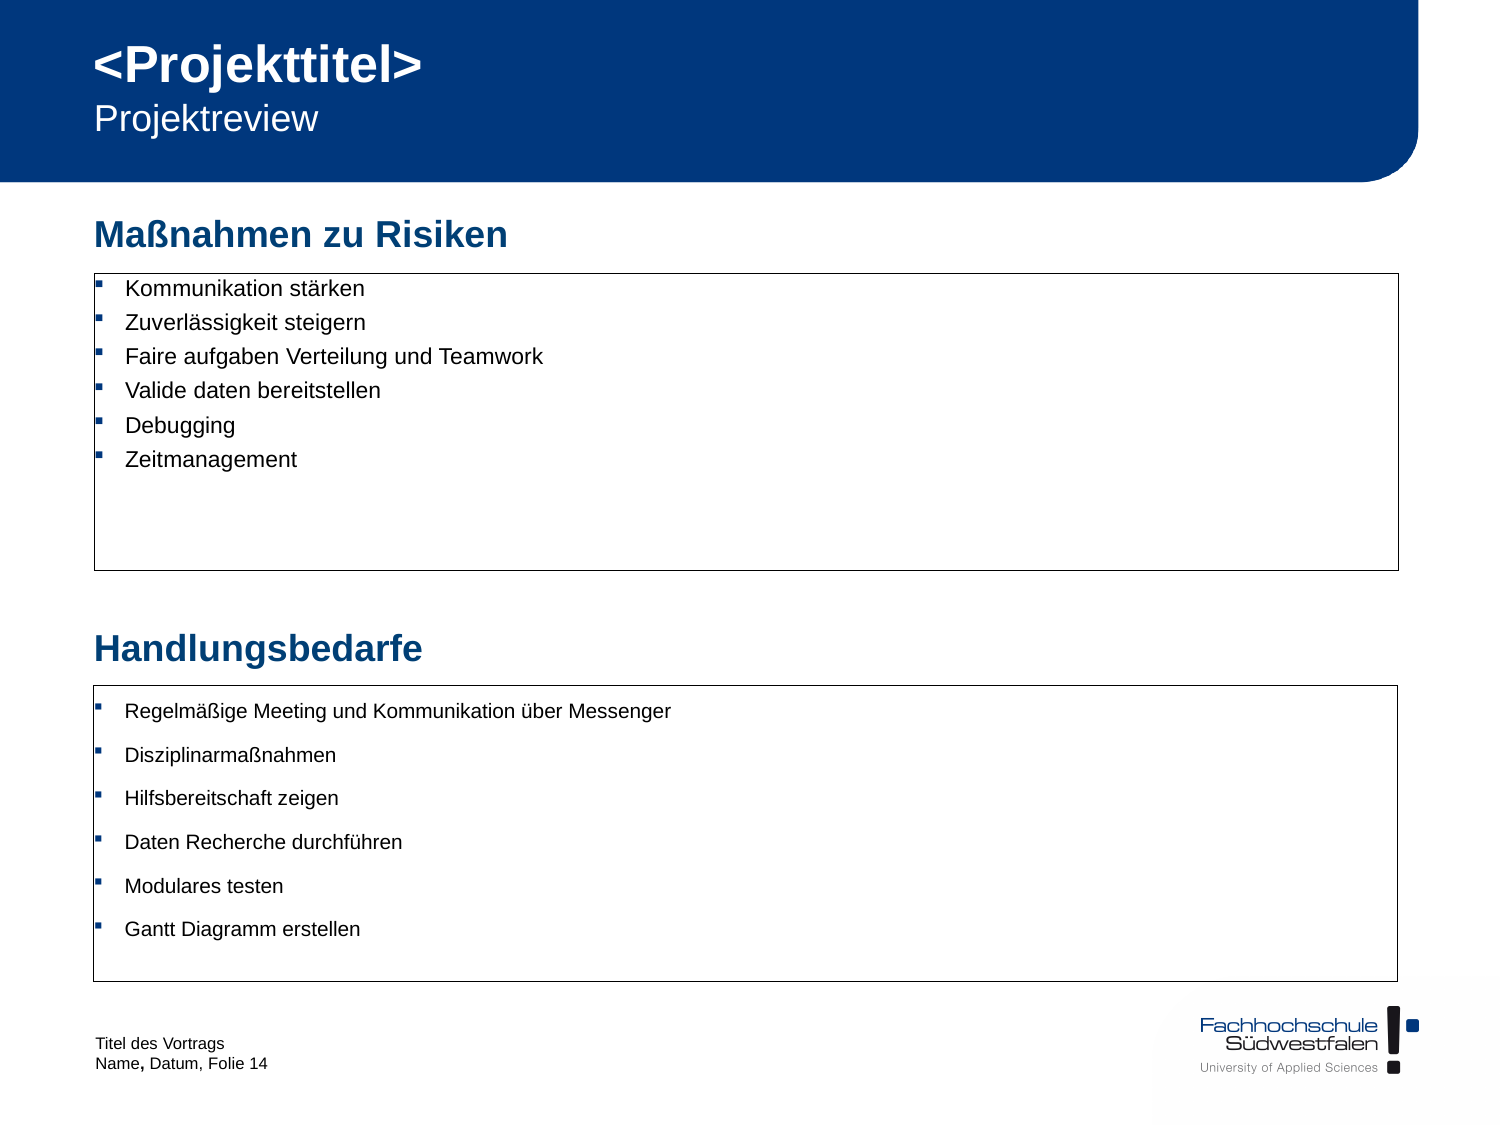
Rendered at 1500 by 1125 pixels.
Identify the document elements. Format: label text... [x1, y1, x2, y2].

text_box Projektreview [93, 93, 1419, 140]
picture [0, 0, 1419, 183]
picture [1152, 976, 1500, 1125]
title <Projekttitel> [94, 29, 1419, 93]
list Kommunikation stärken Zuverlässigkeit steigern Faire aufgaben Verteilung und Teamwork Valide daten bereitstellen Debugging Zeitmanagement [94, 273, 1399, 571]
list Maßnahmen zu Risiken [94, 180, 1419, 285]
text_box Regelmäßige Meeting und Kommunikation über Messenger Disziplinarmaßnahmen Hilfsbereitschaft zeigen Daten Recherche durchführen Modulares testen Gantt Diagramm erstellen [93, 685, 1398, 982]
text_box Handlungsbedarfe [93, 595, 1419, 697]
